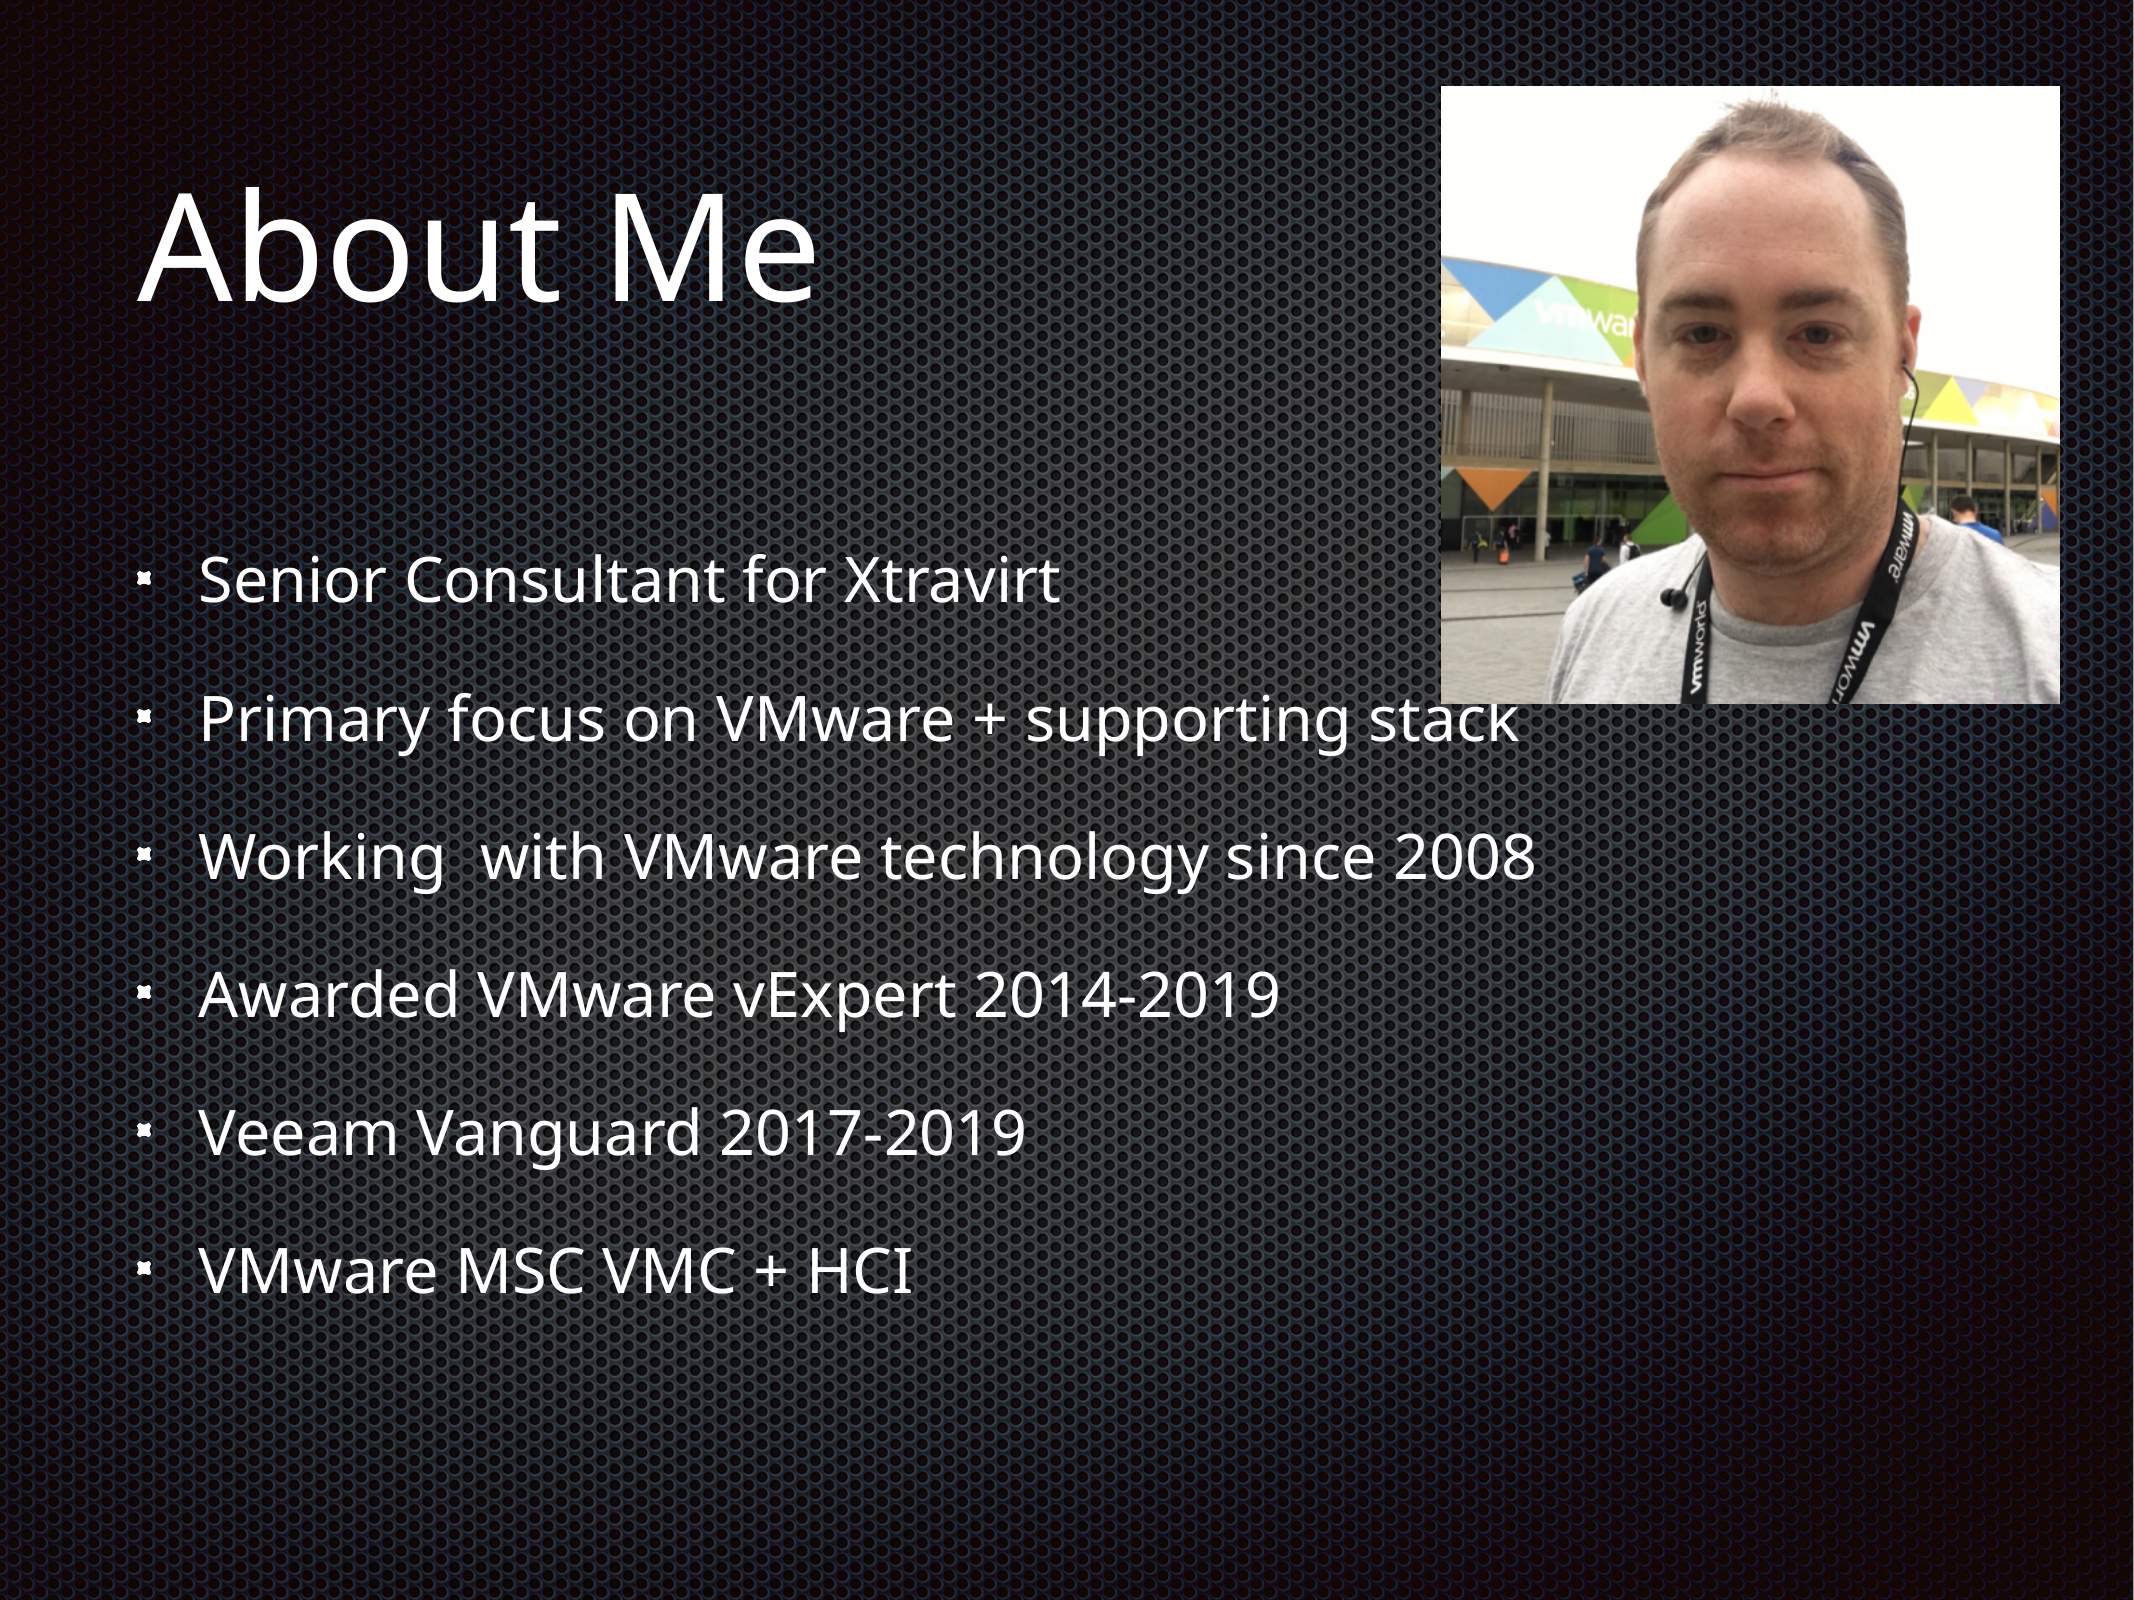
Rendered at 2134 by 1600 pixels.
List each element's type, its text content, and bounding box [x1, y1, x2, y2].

list Senior Consultant for Xtravirt Primary focus on VMware + supporting stack Working with VMware technology since 2008 Awarded VMware vExpert 2014-2019 Veeam Vanguard 2017-2019 VMware MSC VMC + HCI [128, 453, 2005, 1393]
picture [0, 0, 2134, 1600]
title About Me [128, 41, 2005, 443]
